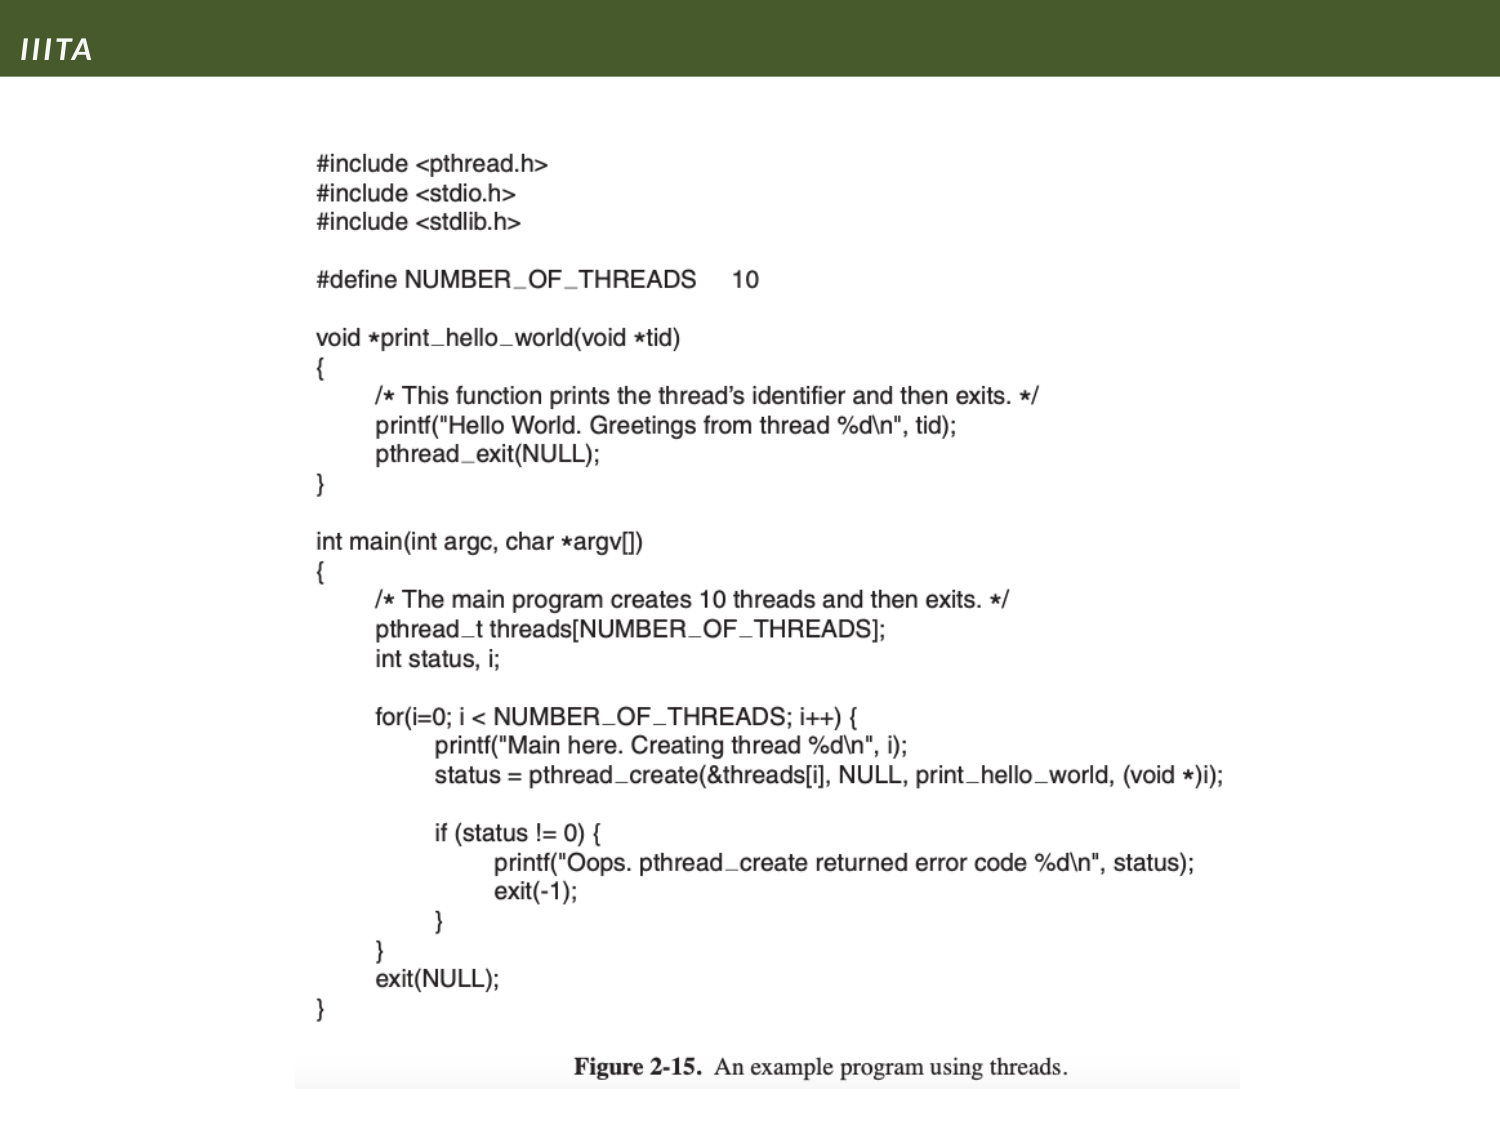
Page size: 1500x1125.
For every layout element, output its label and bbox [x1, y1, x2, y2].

picture [294, 141, 1241, 1090]
text_box [74, 101, 1426, 176]
